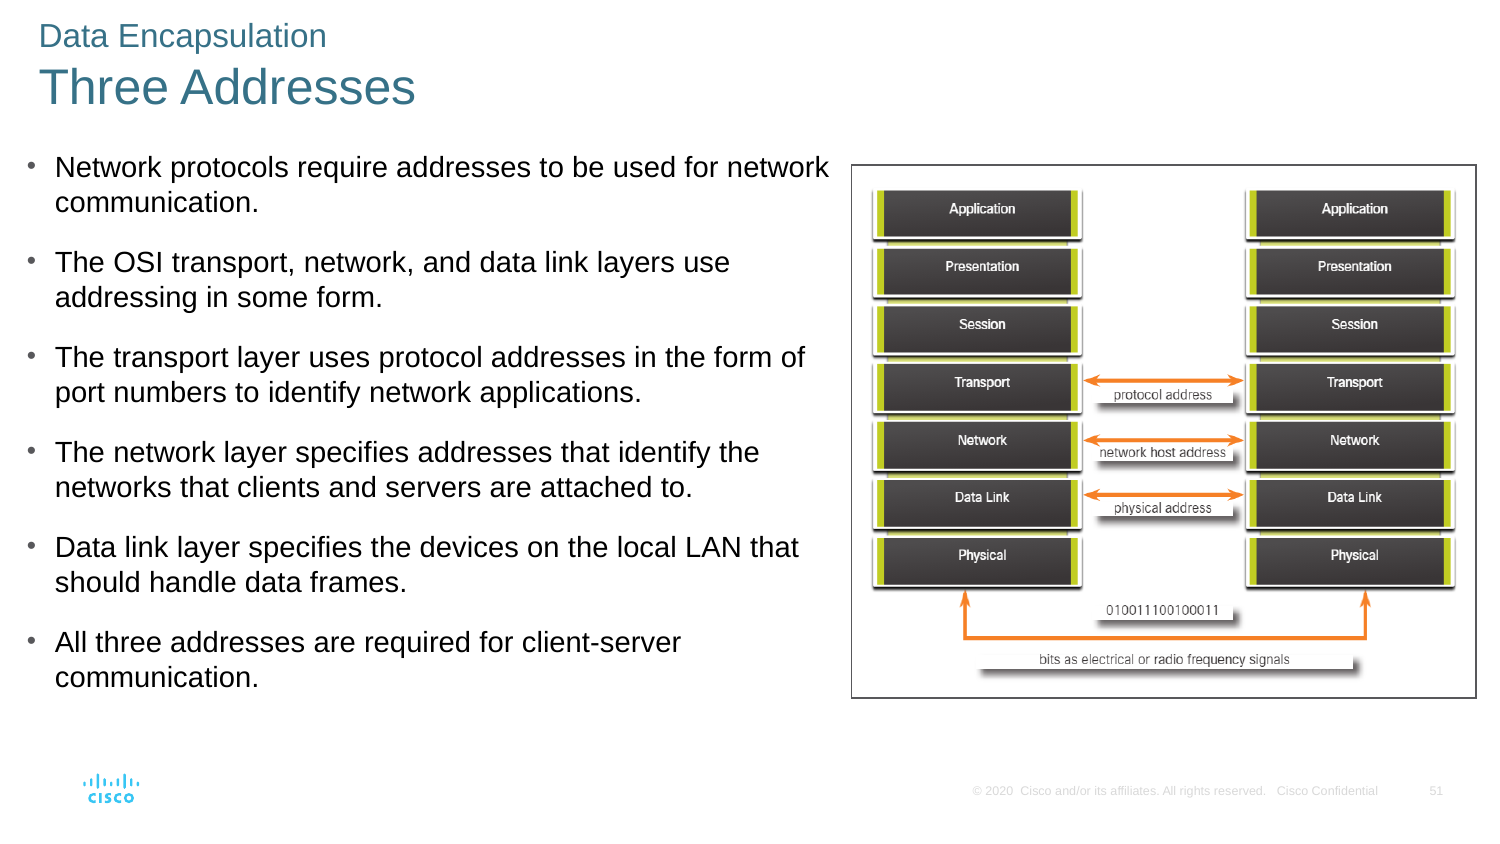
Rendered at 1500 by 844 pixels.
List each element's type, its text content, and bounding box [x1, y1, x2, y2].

text_box Data Encapsulation Three Addresses [23, 2, 1500, 127]
list Network protocols require addresses to be used for network communication. The OSI transport, network, and data link layers use addressing in some form. The transport layer uses protocol addresses in the form of port numbers to identify network applications. The network layer specifies addresses that identify the networks that clients and servers are attached to. Data link layer specifies the devices on the local LAN that should handle data frames. All three addresses are required for client-server communication. [11, 140, 877, 717]
picture [852, 165, 1476, 698]
